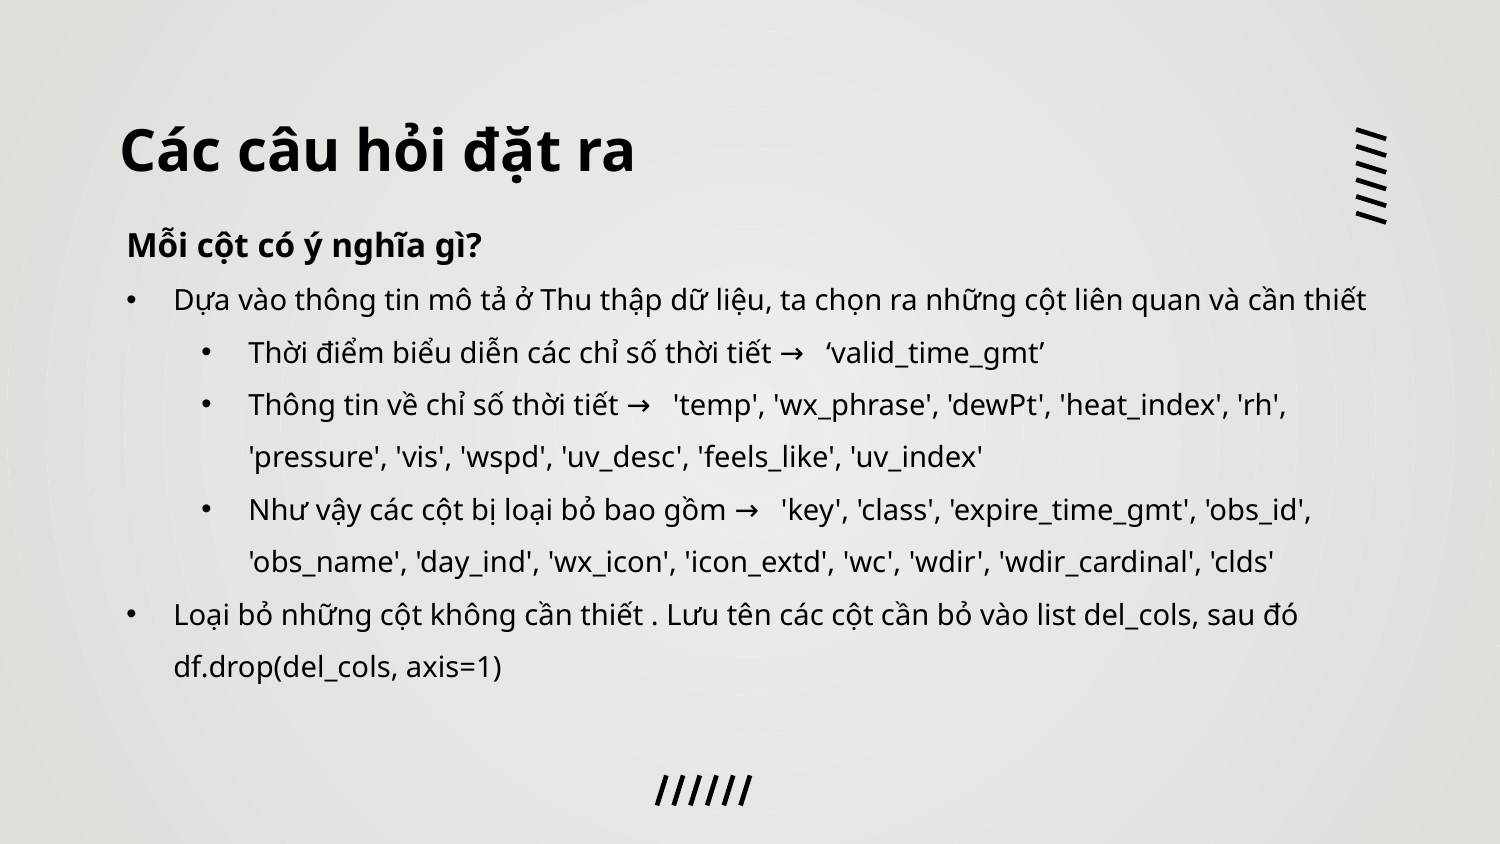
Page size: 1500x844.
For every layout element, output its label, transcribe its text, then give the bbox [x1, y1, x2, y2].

title Các câu hỏi đặt ra [43, 98, 653, 189]
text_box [656, 775, 751, 806]
subtitle Mỗi cột có ý nghĩa gì? Dựa vào thông tin mô tả ở Thu thập dữ liệu, ta chọn ra những cột liên quan và cần thiết Thời điểm biểu diễn các chỉ số thời tiết → ‘valid_time_gmt’ Thông tin về chỉ số thời tiết → 'temp', 'wx_phrase', 'dewPt', 'heat_index', 'rh', 'pressure', 'vis', 'wspd', 'uv_desc', 'feels_like', 'uv_index' Như vậy các cột bị loại bỏ bao gồm → 'key', 'class', 'expire_time_gmt', 'obs_id', 'obs_name', 'day_ind', 'wx_icon', 'icon_extd', 'wc', 'wdir', 'wdir_cardinal', 'clds' Loại bỏ những cột không cần thiết . Lưu tên các cột cần bỏ vào list del_cols, sau đó df.drop(del_cols, axis=1) [111, 189, 1439, 746]
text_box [1324, 160, 1418, 192]
